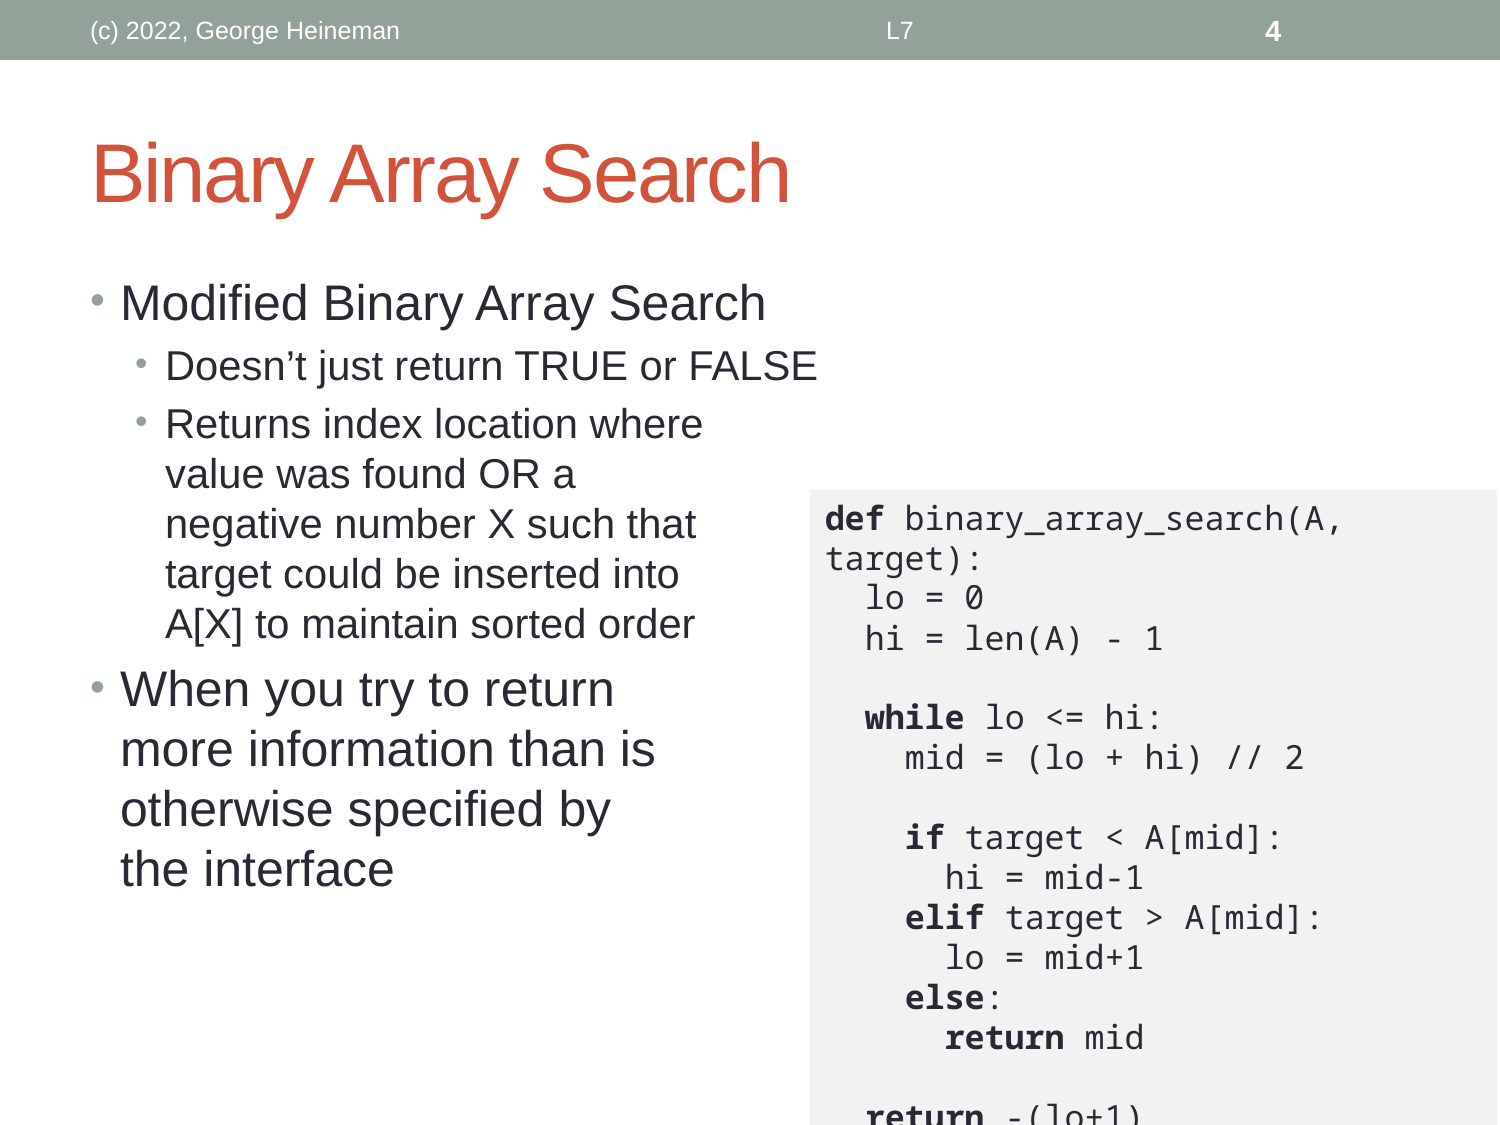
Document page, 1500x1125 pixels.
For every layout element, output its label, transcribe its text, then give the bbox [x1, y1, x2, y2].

title Binary Array Search [75, 87, 1425, 250]
list Modified Binary Array Search Doesn’t just return TRUE or FALSE Returns index location where value was found OR a negative number X such that target could be inserted into A[X] to maintain sorted order When you try to return more information than is otherwise specified by the interface [75, 262, 1425, 1063]
text_box def binary_array_search(A, target): lo = 0 hi = len(A) - 1 while lo <= hi: mid = (lo + hi) // 2 if target < A[mid]: hi = mid-1 elif target > A[mid]: lo = mid+1 else: return mid return -(lo+1) [810, 489, 1498, 1125]
slide_number (c) 2022, George Heineman [75, 3, 550, 57]
footer L7 [562, 3, 1238, 57]
slide_number 4 [1250, 3, 1425, 57]
